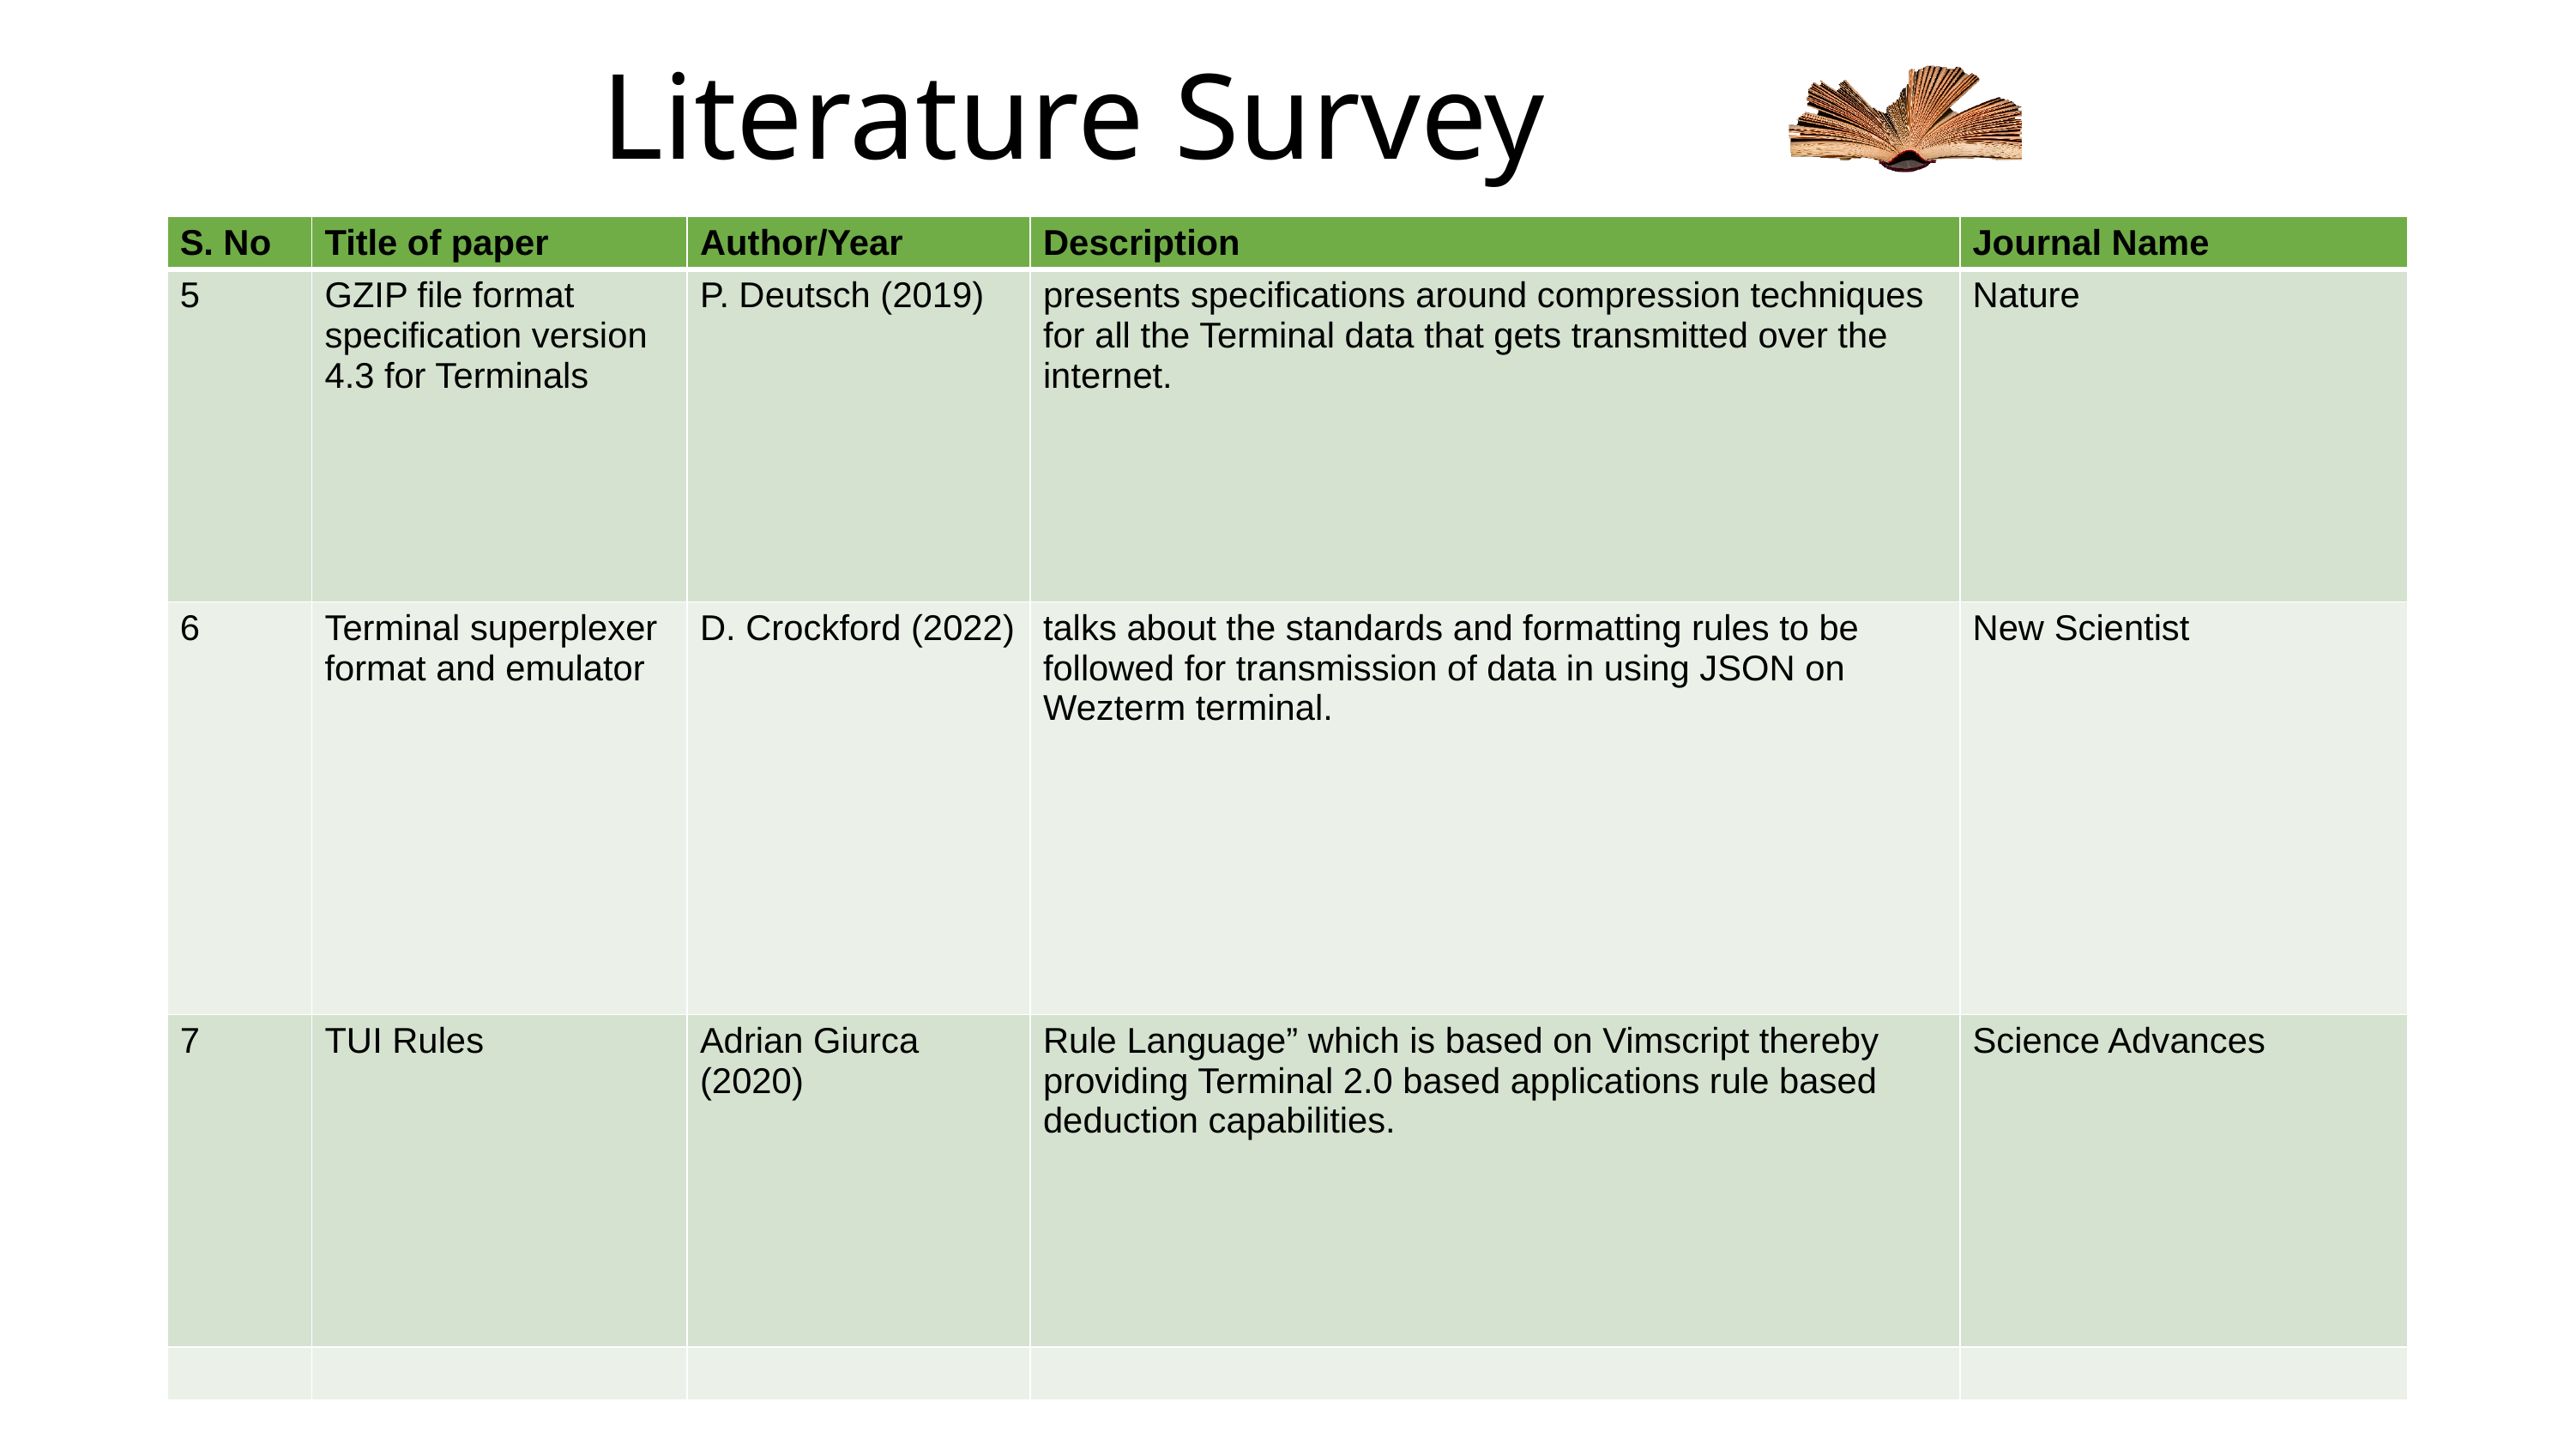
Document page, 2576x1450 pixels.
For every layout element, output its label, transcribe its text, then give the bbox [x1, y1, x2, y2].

table_cell presents specifications around compression techniques for all the Terminal data that gets transmitted over the internet. [1031, 272, 1959, 601]
table_cell talks about the standards and formatting rules to be followed for transmission of data in using JSON on Wezterm terminal. [1031, 602, 1959, 1014]
table_cell [688, 1348, 1029, 1399]
table_cell [1961, 1348, 2407, 1399]
table_cell 5 [168, 272, 311, 601]
table_header Title of paper [312, 217, 686, 267]
table_cell Rule Language” which is based on Vimscript thereby providing Terminal 2.0 based applications rule based deduction capabilities. [1031, 1015, 1959, 1346]
table_cell Science Advances [1961, 1015, 2407, 1346]
table_cell P. Deutsch (2019) [688, 272, 1029, 601]
table_header Author/Year [688, 217, 1029, 267]
table_header Description [1031, 217, 1959, 267]
table_cell GZIP file format specification version 4.3 for Terminals [312, 272, 686, 601]
table_cell 6 [168, 602, 311, 1014]
table_cell [168, 1348, 311, 1399]
table_header S. No [168, 217, 311, 267]
picture [1759, 25, 2051, 216]
table_cell TUI Rules [312, 1015, 686, 1346]
title Literature Survey [588, 49, 1759, 192]
table_cell Adrian Giurca (2020) [688, 1015, 1029, 1346]
table_cell D. Crockford (2022) [688, 602, 1029, 1014]
table_cell 7 [168, 1015, 311, 1346]
table_cell [1031, 1348, 1959, 1399]
table_cell Terminal superplexer format and emulator [312, 602, 686, 1014]
table_cell Nature [1961, 272, 2407, 601]
table_cell New Scientist [1961, 602, 2407, 1014]
table_cell [312, 1348, 686, 1399]
table_header Journal Name [1961, 217, 2407, 267]
